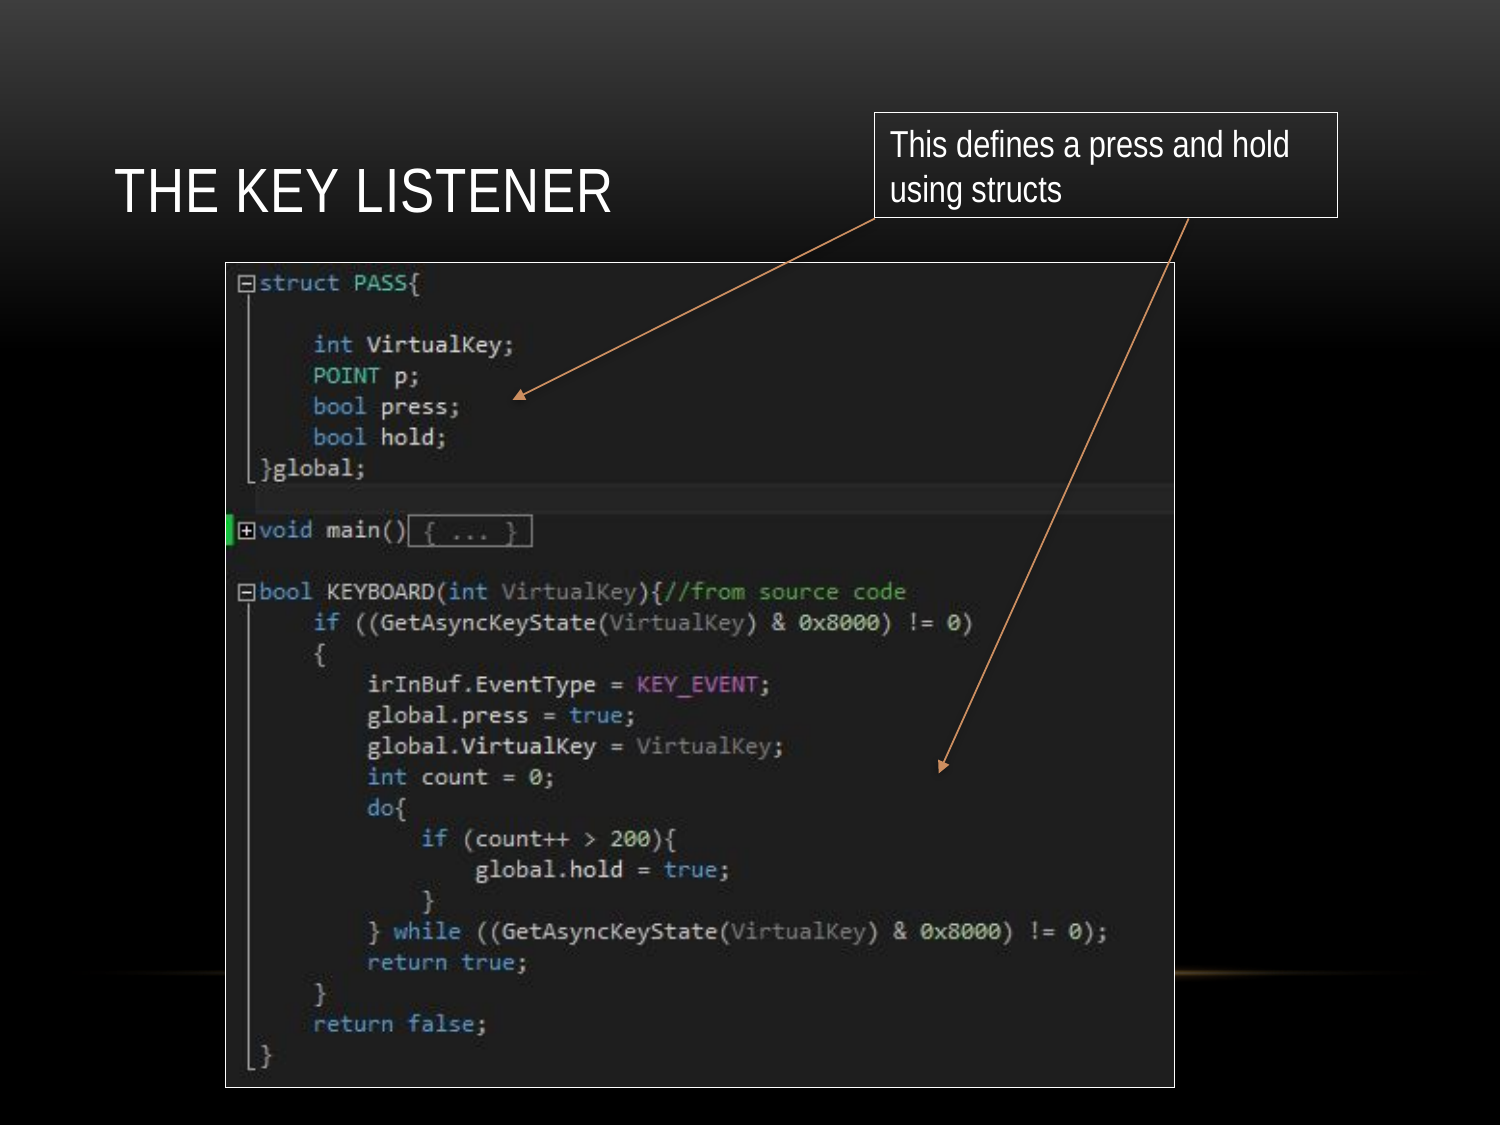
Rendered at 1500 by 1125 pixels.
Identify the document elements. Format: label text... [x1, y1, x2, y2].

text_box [512, 218, 876, 401]
text_box This defines a press and hold using structs [874, 112, 1338, 218]
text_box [938, 218, 1189, 774]
title The Key Listener [99, 45, 1400, 233]
picture [0, 0, 1500, 1125]
